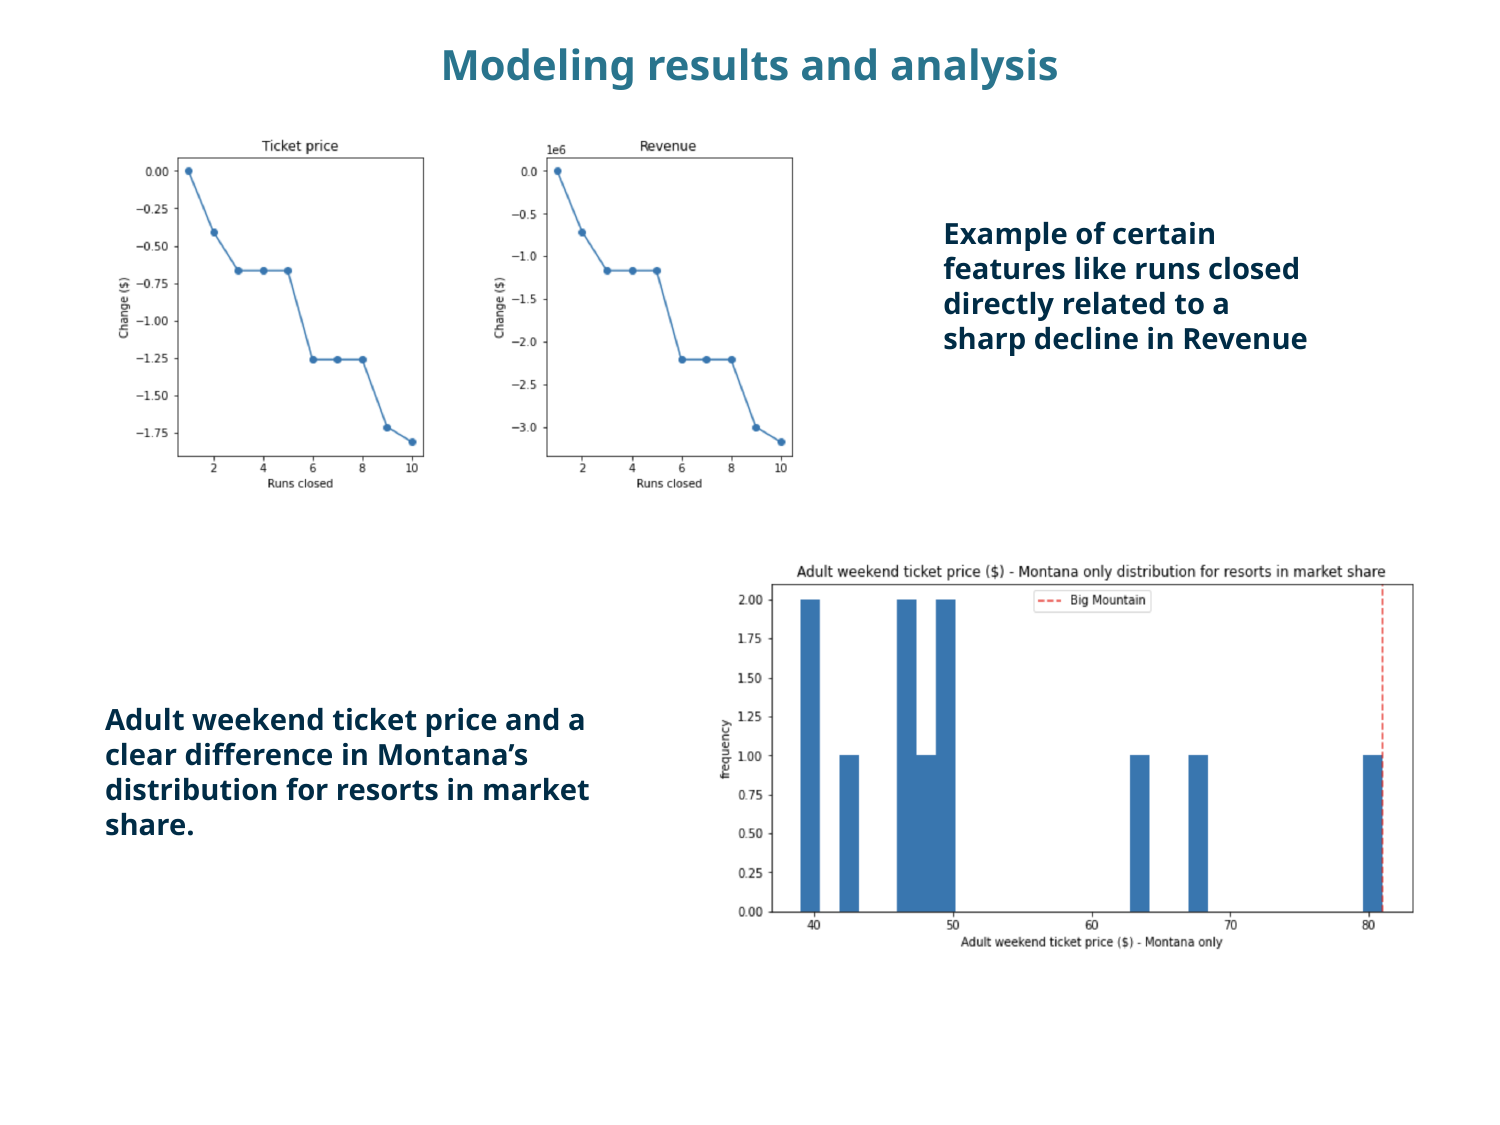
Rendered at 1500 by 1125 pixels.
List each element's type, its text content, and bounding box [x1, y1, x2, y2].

title Modeling results and analysis [28, 38, 1472, 88]
text_box Adult weekend ticket price and a clear difference in Montana’s distribution for resorts in market share. [89, 686, 660, 857]
text_box Example of certain features like runs closed directly related to a sharp decline in Revenue [928, 200, 1332, 370]
picture [699, 562, 1435, 952]
picture [89, 133, 839, 507]
